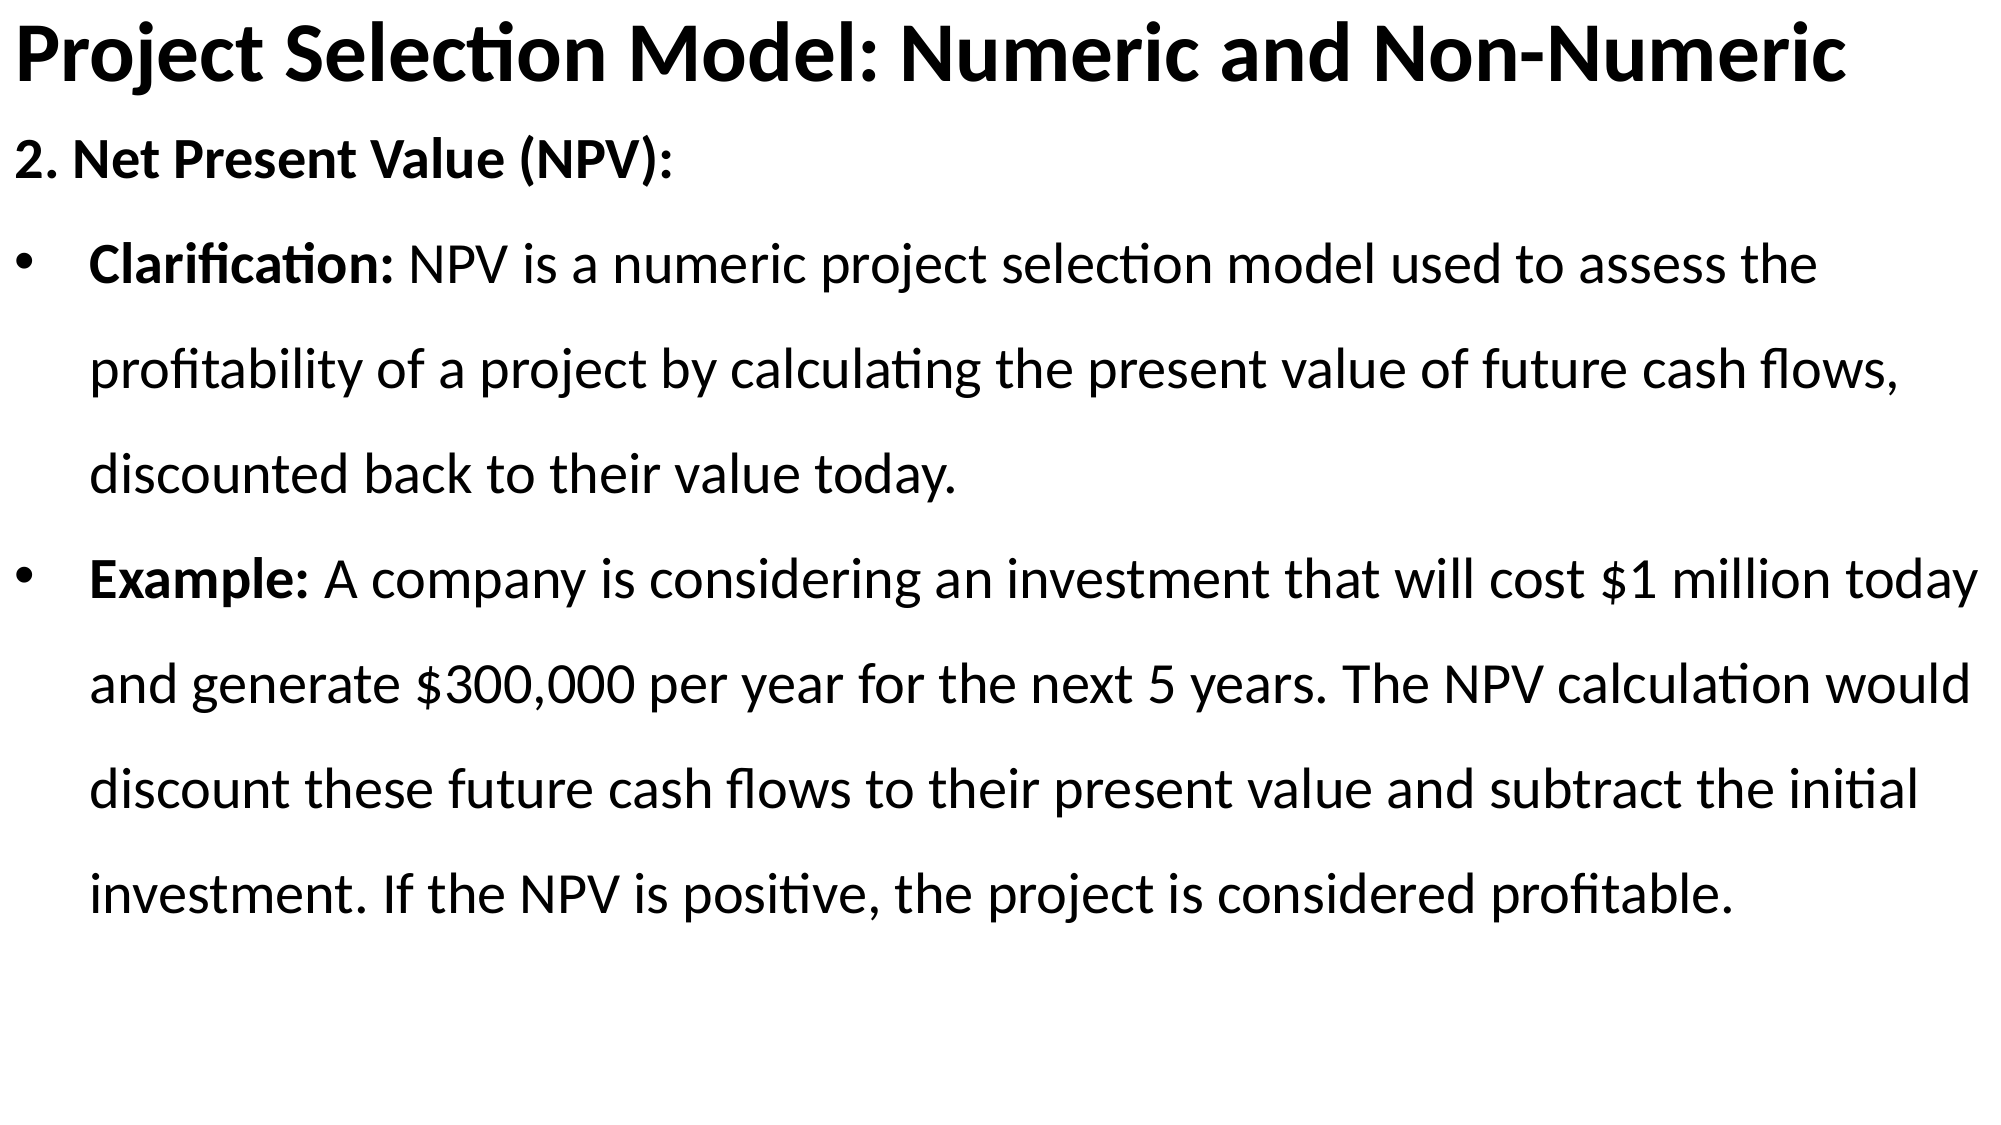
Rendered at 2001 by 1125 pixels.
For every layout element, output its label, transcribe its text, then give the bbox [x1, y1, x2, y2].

text_box 2. Net Present Value (NPV): Clarification: NPV is a numeric project selection model used to assess the profitability of a project by calculating the present value of future cash flows, discounted back to their value today. Example: A company is considering an investment that will cost $1 million today and generate $300,000 per year for the next 5 years. The NPV calculation would discount these future cash flows to their present value and subtract the initial investment. If the NPV is positive, the project is considered profitable. [0, 77, 2000, 933]
title Project Selection Model: Numeric and Non-Numeric [0, 0, 2000, 77]
